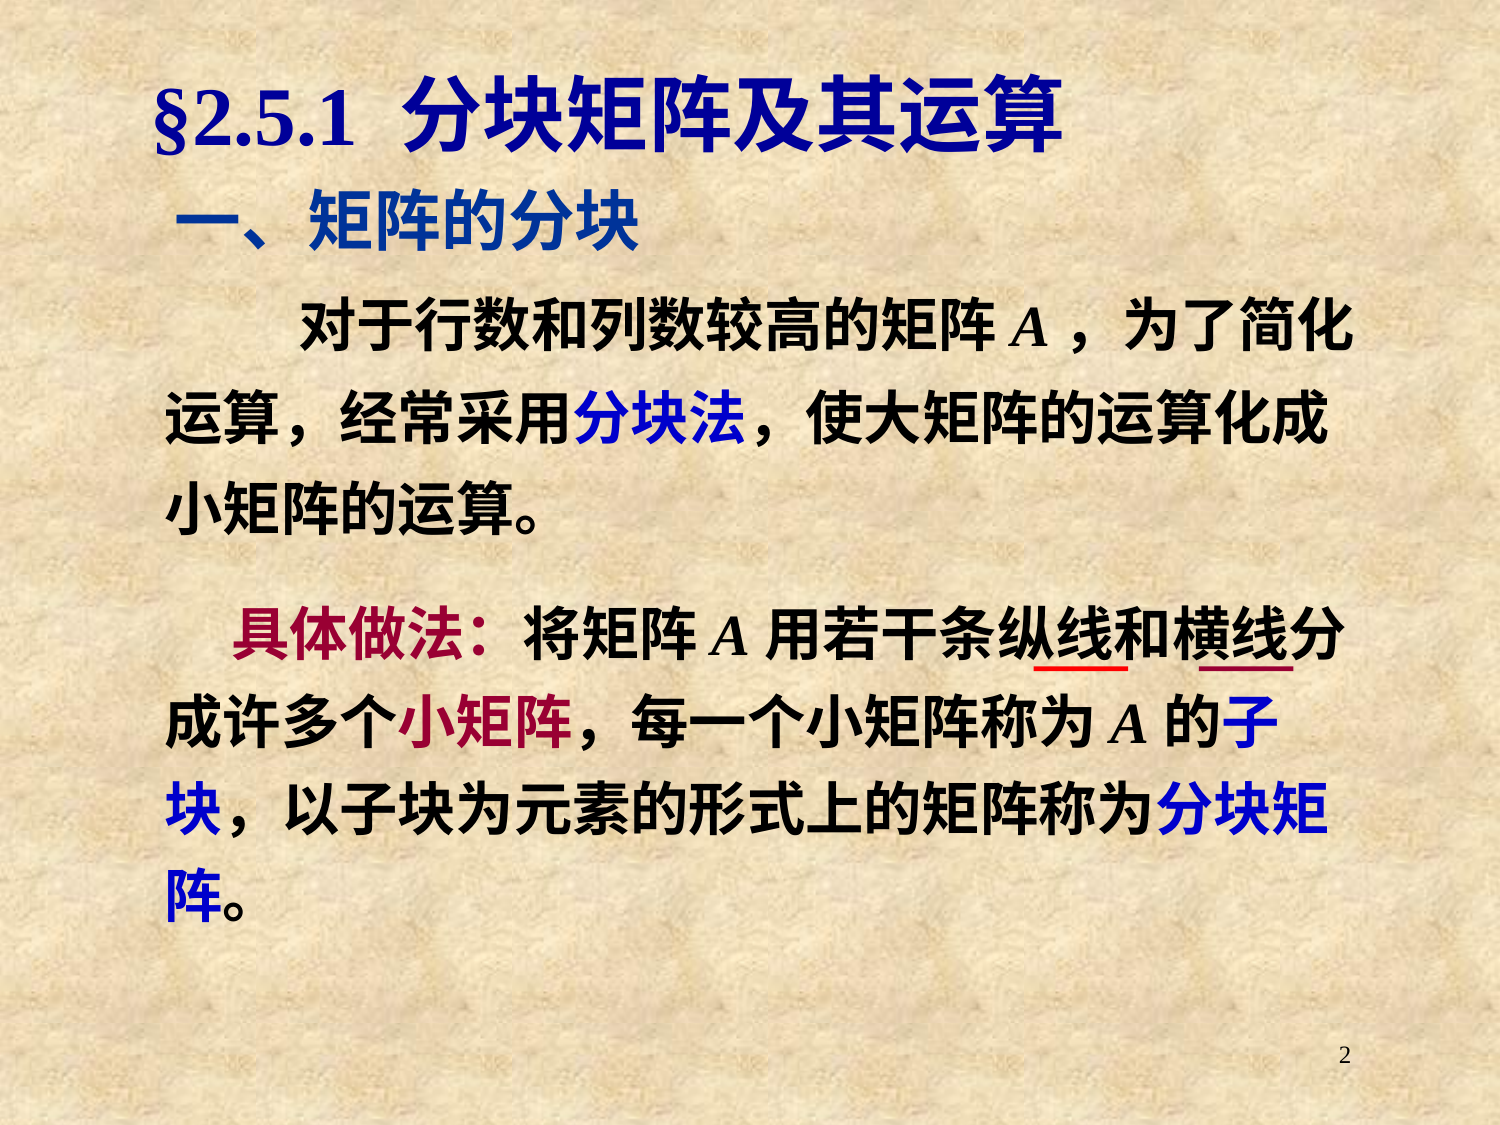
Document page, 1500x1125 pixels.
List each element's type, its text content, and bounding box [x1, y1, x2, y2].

text_box §2.5.1 分块矩阵及其运算 [135, 54, 1199, 170]
text_box 具体做法：将矩阵A用若干条纵线和横线分成许多个小矩阵，每一个小矩阵称为A的子块，以子块为元素的形式上的矩阵称为分块矩阵。 [150, 572, 1388, 937]
picture [0, 0, 1500, 1125]
title 一、矩阵的分块 [159, 172, 802, 248]
text_box 对于行数和列数较高的矩阵A，为了简化运算，经常采用分块法，使大矩阵的运算化成小矩阵的运算。 [149, 248, 1400, 550]
